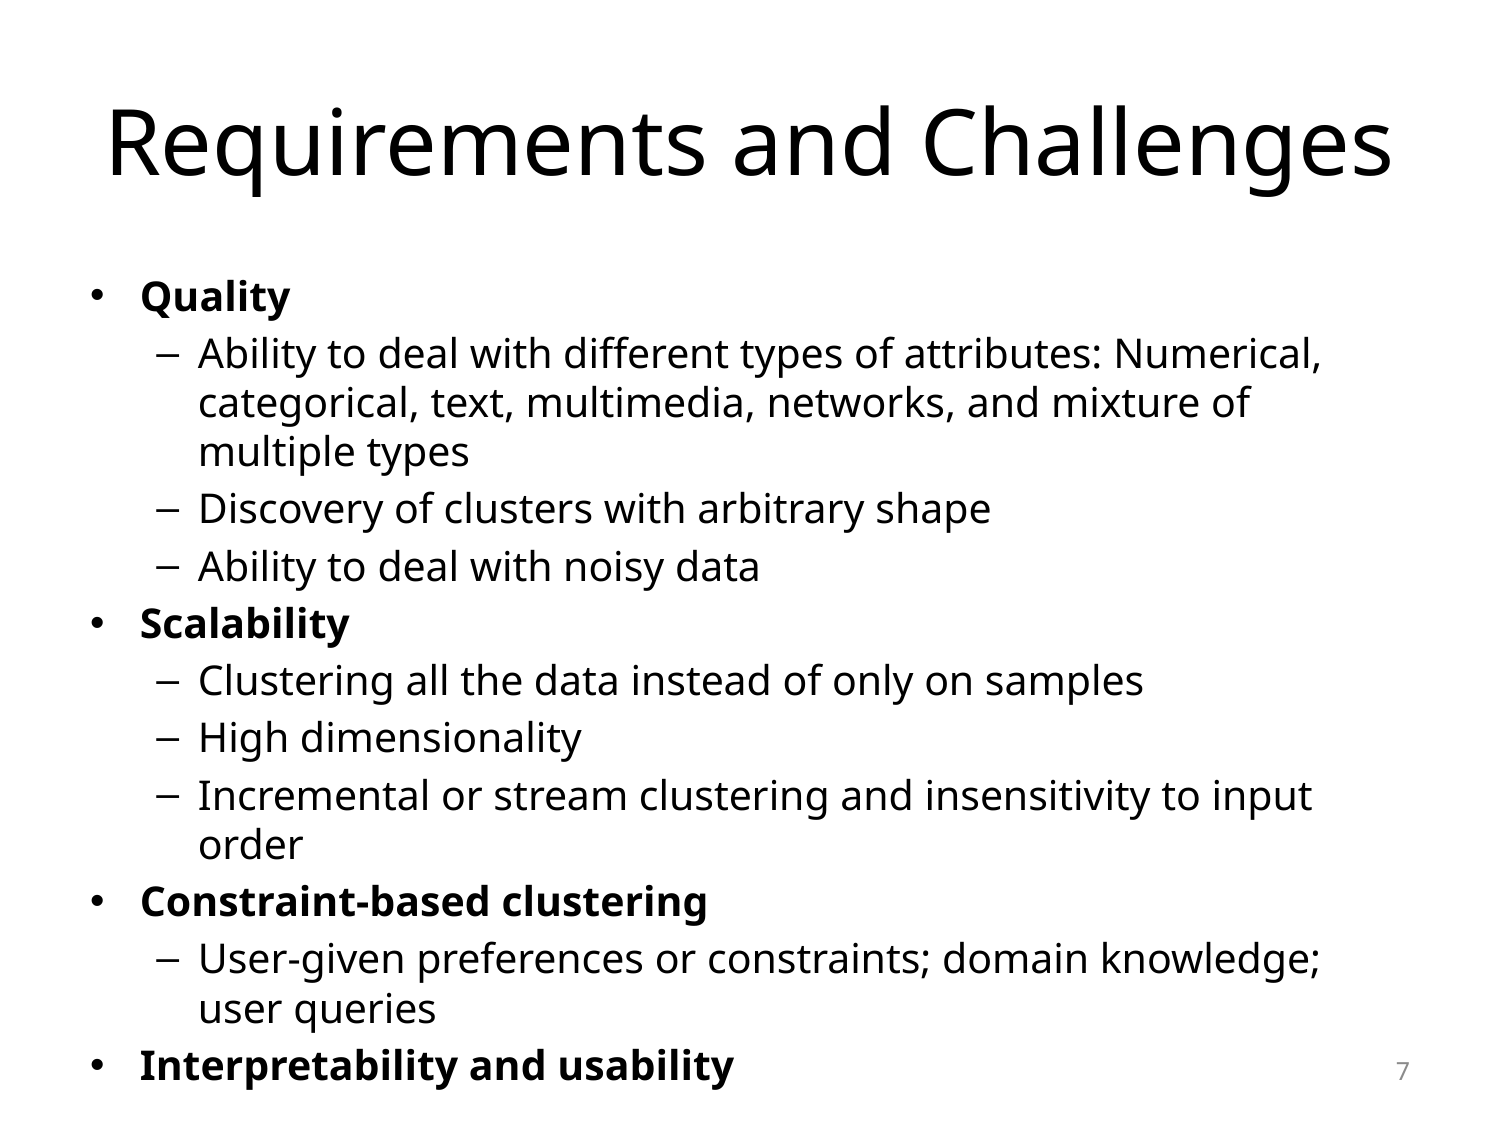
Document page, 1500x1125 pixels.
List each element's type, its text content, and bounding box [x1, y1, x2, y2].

slide_number 7 [1074, 1042, 1425, 1103]
title Requirements and Challenges [75, 45, 1425, 233]
list Quality Ability to deal with different types of attributes: Numerical, categorical, text, multimedia, networks, and mixture of multiple types Discovery of clusters with arbitrary shape Ability to deal with noisy data Scalability Clustering all the data instead of only on samples High dimensionality Incremental or stream clustering and insensitivity to input order Constraint-based clustering User-given preferences or constraints; domain knowledge; user queries Interpretability and usability [75, 262, 1425, 1103]
